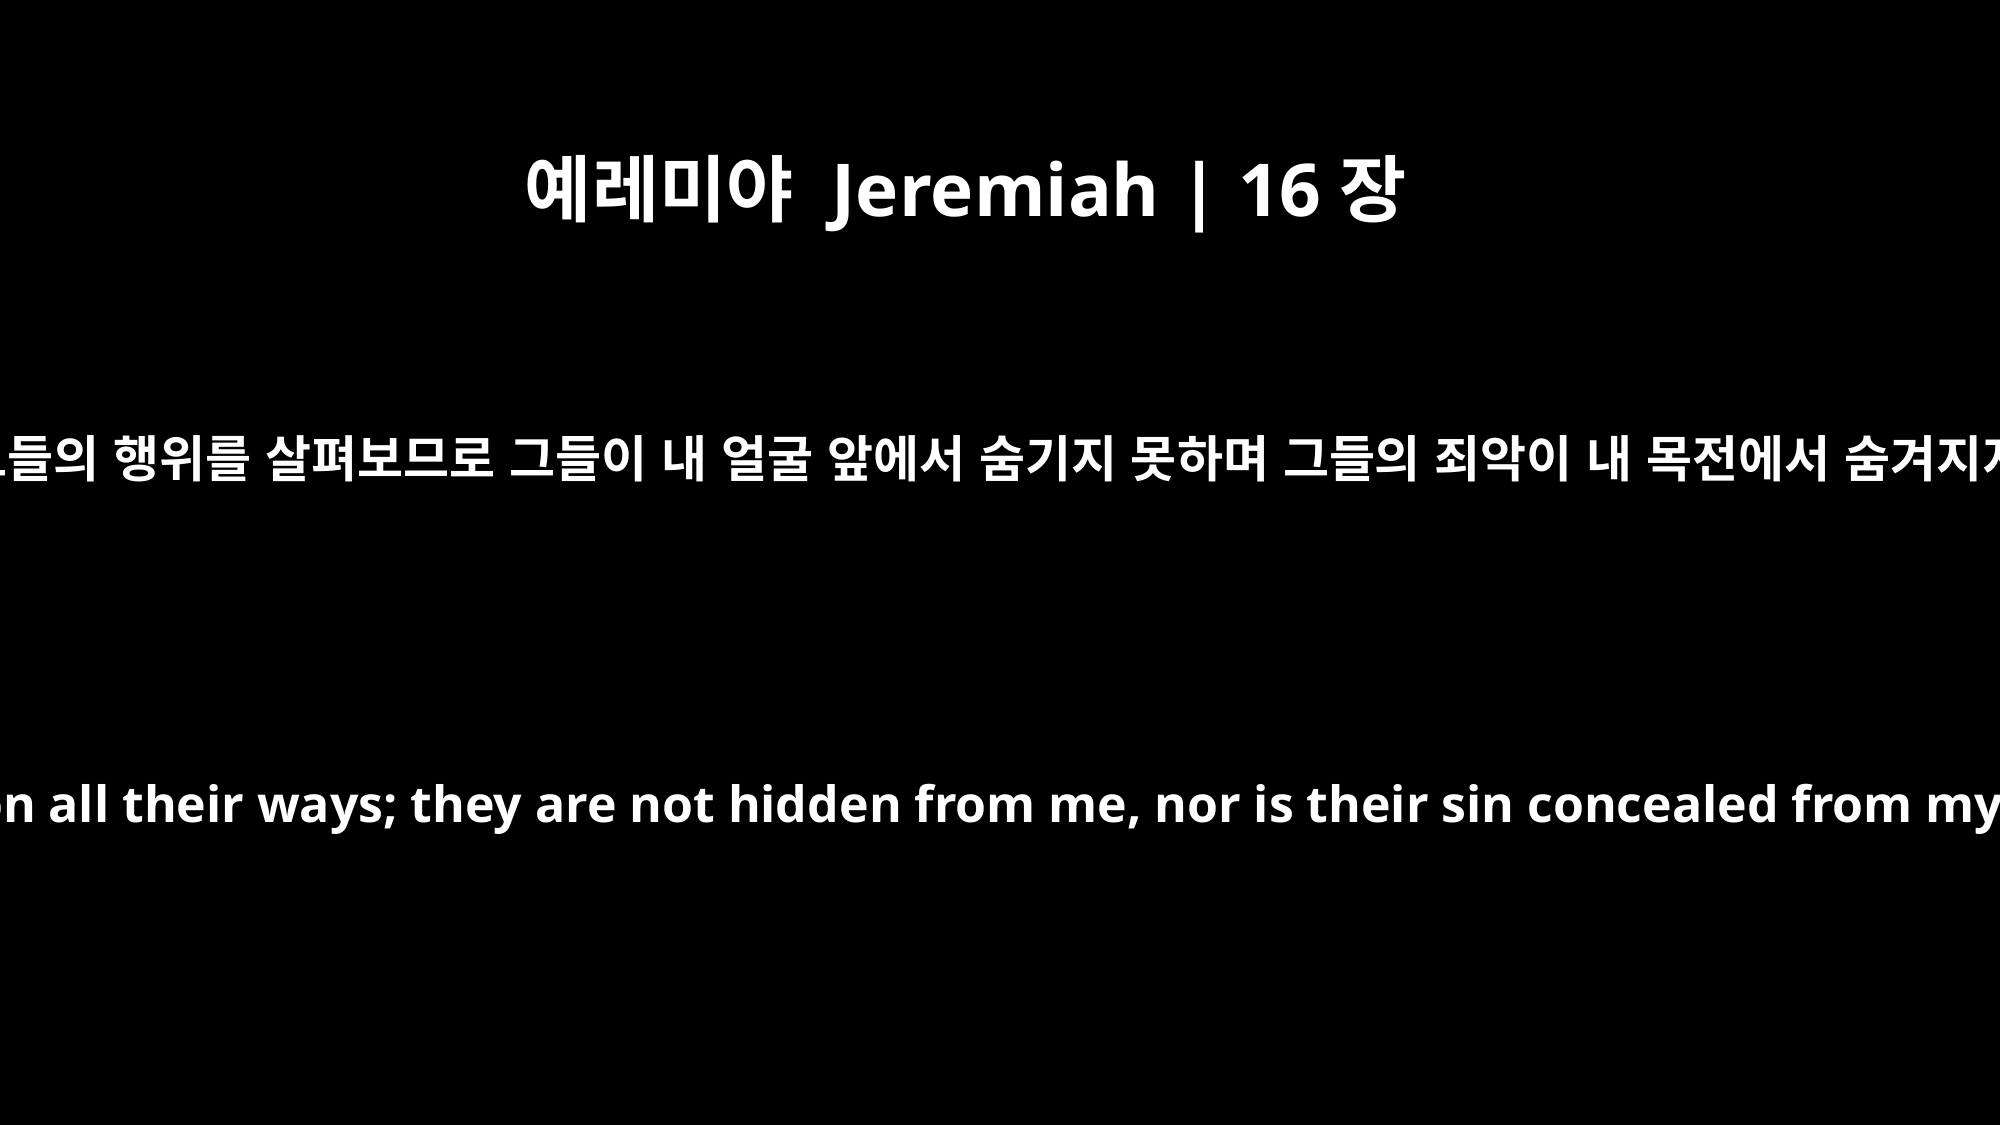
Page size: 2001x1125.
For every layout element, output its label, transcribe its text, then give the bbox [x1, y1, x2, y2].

text_box 예레미야 Jeremiah | 16장 [510, 136, 1422, 239]
text_box My eyes are on all their ways; they are not hidden from me, nor is their sin concealed from my eyes. [0, 764, 2000, 840]
text_box 17 이는 내 눈이 그들의 행위를 살펴보므로 그들이 내 얼굴 앞에서 숨기지 못하며 그들의 죄악이 내 목전에서 숨겨지지 못함이라 [0, 359, 2000, 495]
